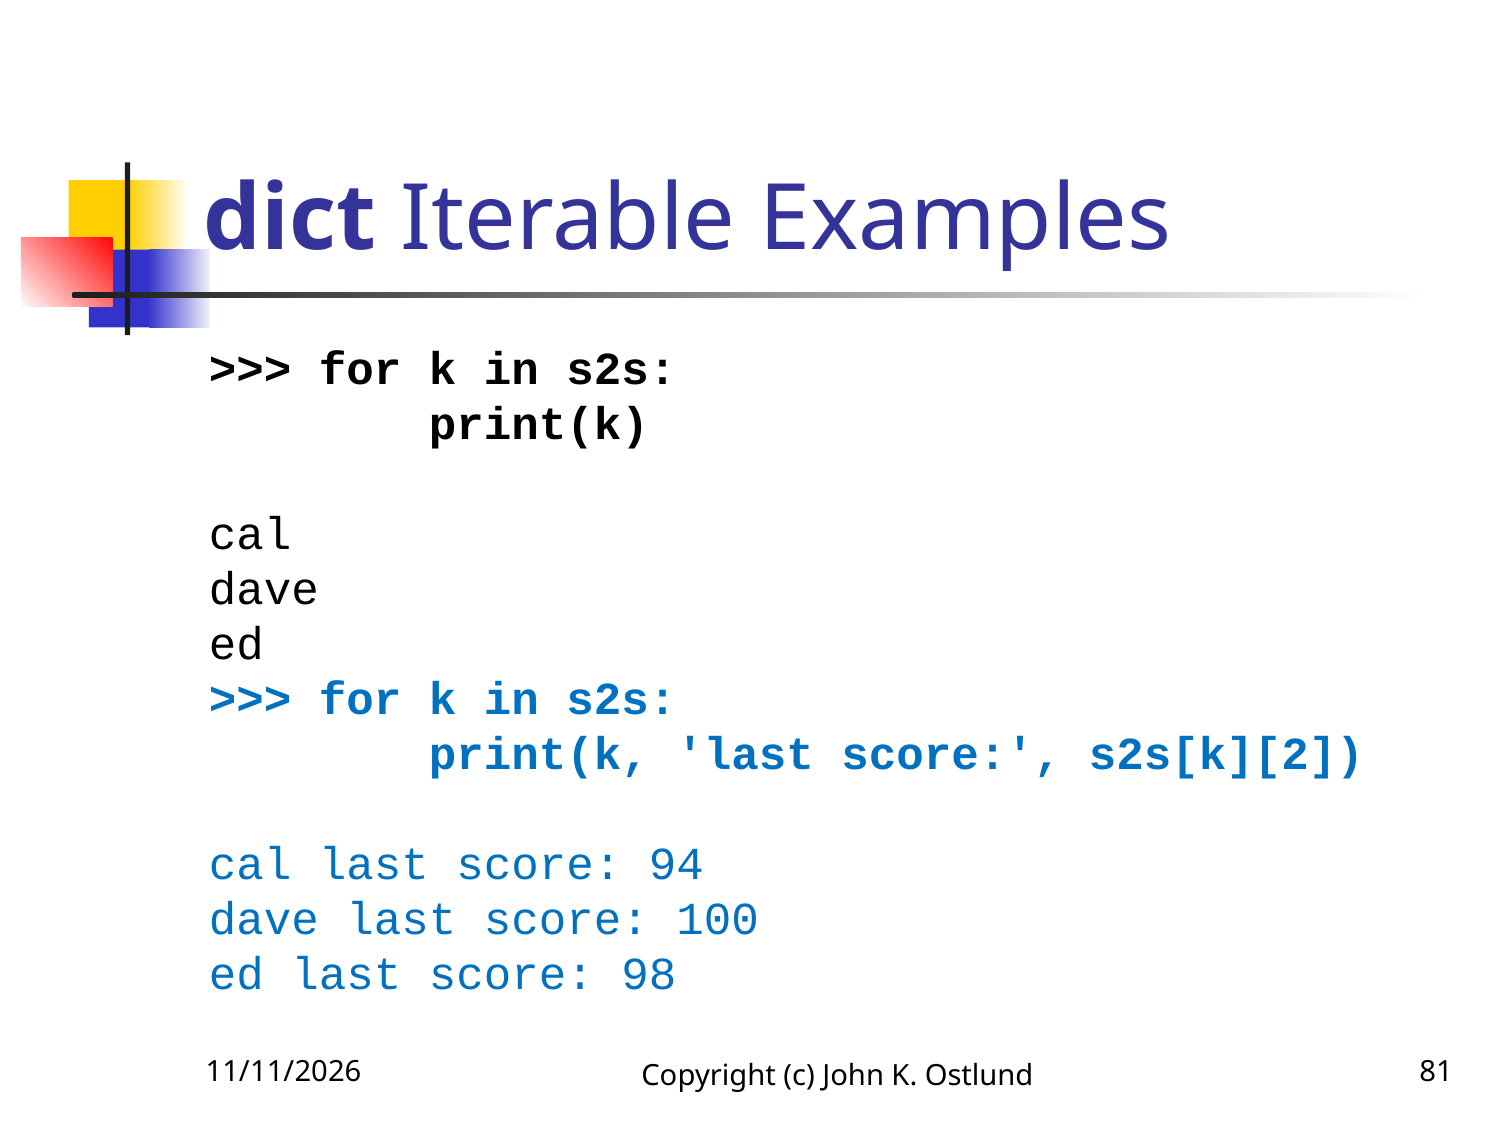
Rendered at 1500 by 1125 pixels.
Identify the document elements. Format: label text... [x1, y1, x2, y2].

title dict Iterable Examples [188, 35, 1468, 275]
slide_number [190, 1023, 504, 1100]
footer Copyright (c) John K. Ostlund [599, 1023, 1076, 1100]
list >>> for k in s2s: print(k) cal dave ed >>> for k in s2s: print(k, 'last score:', s2s[k][2]) cal last score: 94 dave last score: 100 ed last score: 98 [193, 331, 1469, 1006]
slide_number 81 [1154, 1023, 1468, 1100]
